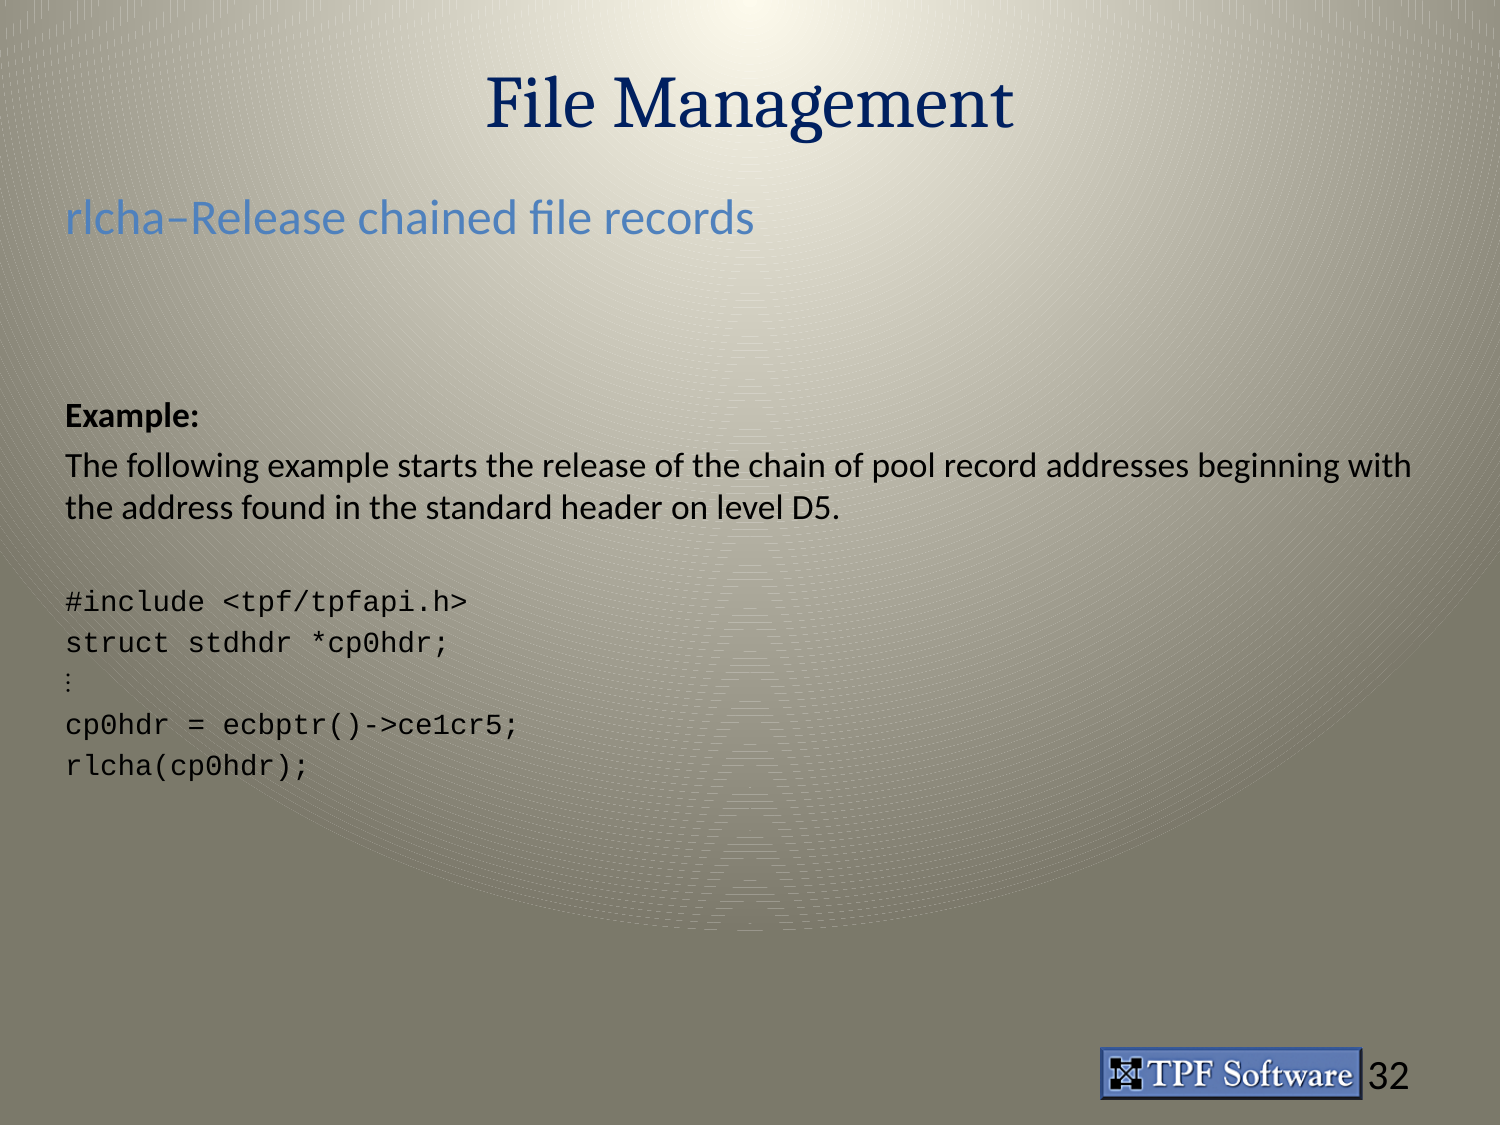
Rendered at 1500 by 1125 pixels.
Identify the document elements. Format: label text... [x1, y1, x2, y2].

slide_number 32 [1074, 1042, 1425, 1103]
list rlcha–Release chained file records Example: The following example starts the release of the chain of pool record addresses beginning with the address found in the standard header on level D5. #include <tpf/tpfapi.h> struct stdhdr *cp0hdr; ⋮ cp0hdr = ecbptr()->ce1cr5; rlcha(cp0hdr); [50, 177, 1475, 1063]
picture [1099, 1047, 1363, 1101]
title File Management [75, 45, 1425, 150]
